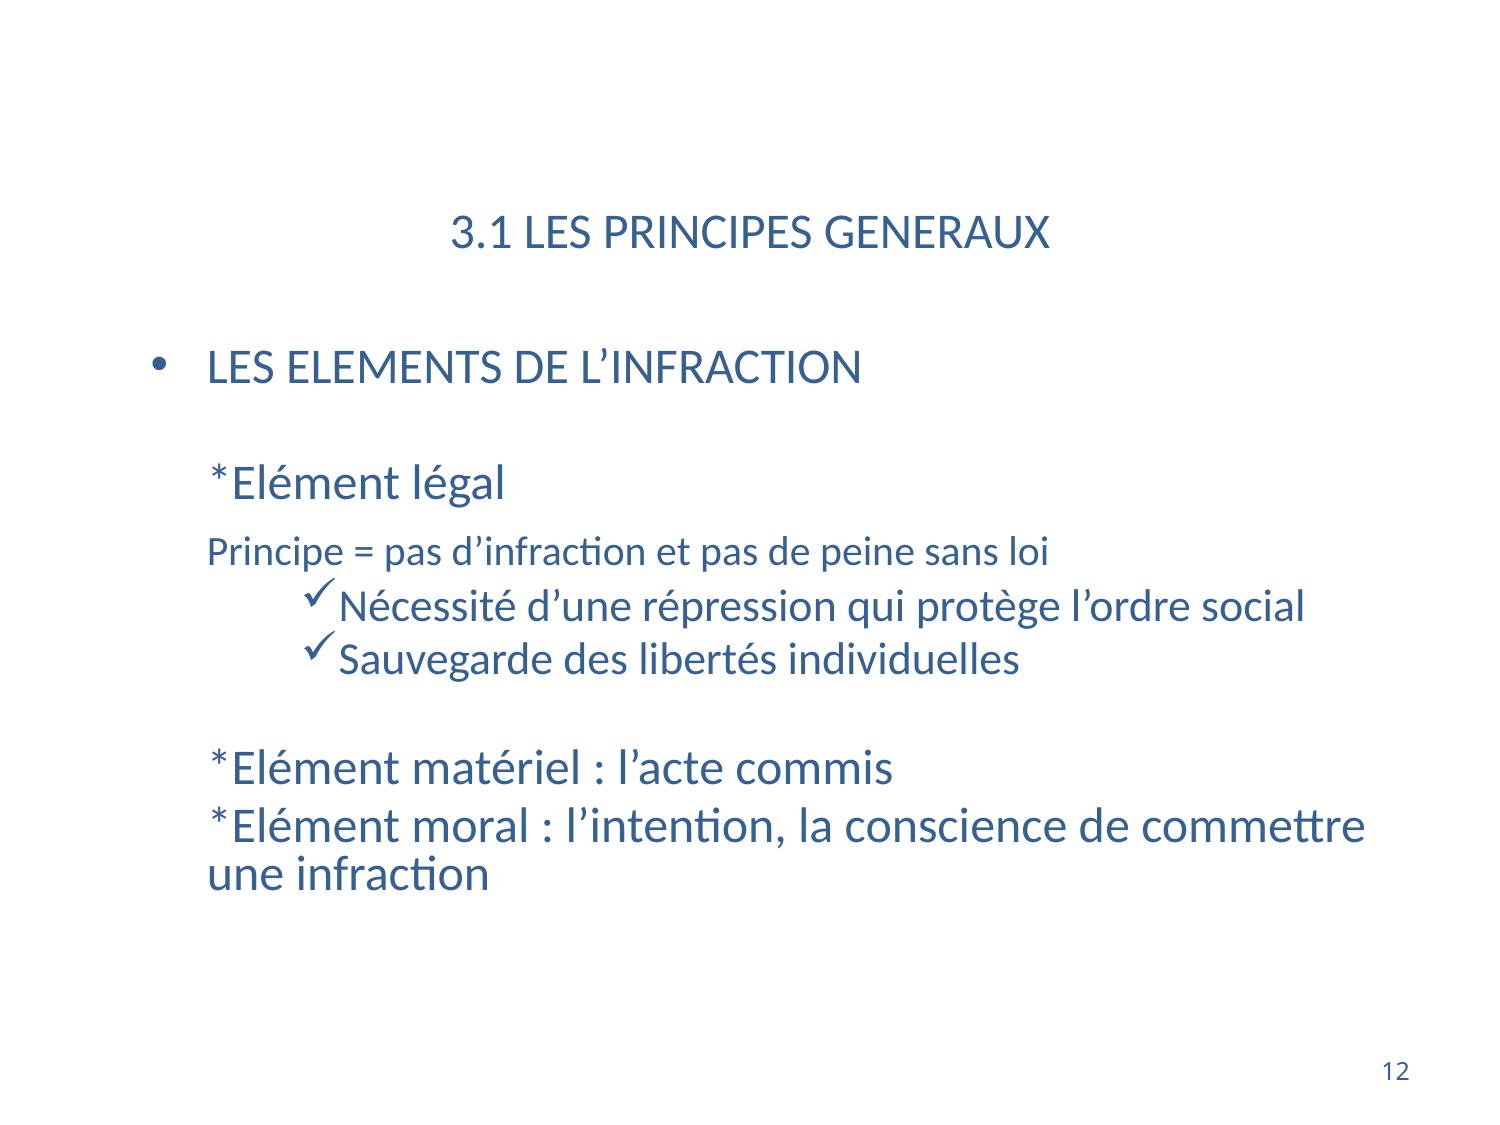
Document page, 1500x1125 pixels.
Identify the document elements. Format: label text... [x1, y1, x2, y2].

slide_number 12 [1074, 1042, 1425, 1103]
title 3.1 LES PRINCIPES GENERAUX [93, 174, 1407, 282]
list LES ELEMENTS DE L’INFRACTION *Elément légal Principe = pas d’infraction et pas de peine sans loi Nécessité d’une répression qui protège l’ordre social Sauvegarde des libertés individuelles *Elément matériel : l’acte commis *Elément moral : l’intention, la conscience de commettre une infraction [135, 338, 1406, 988]
